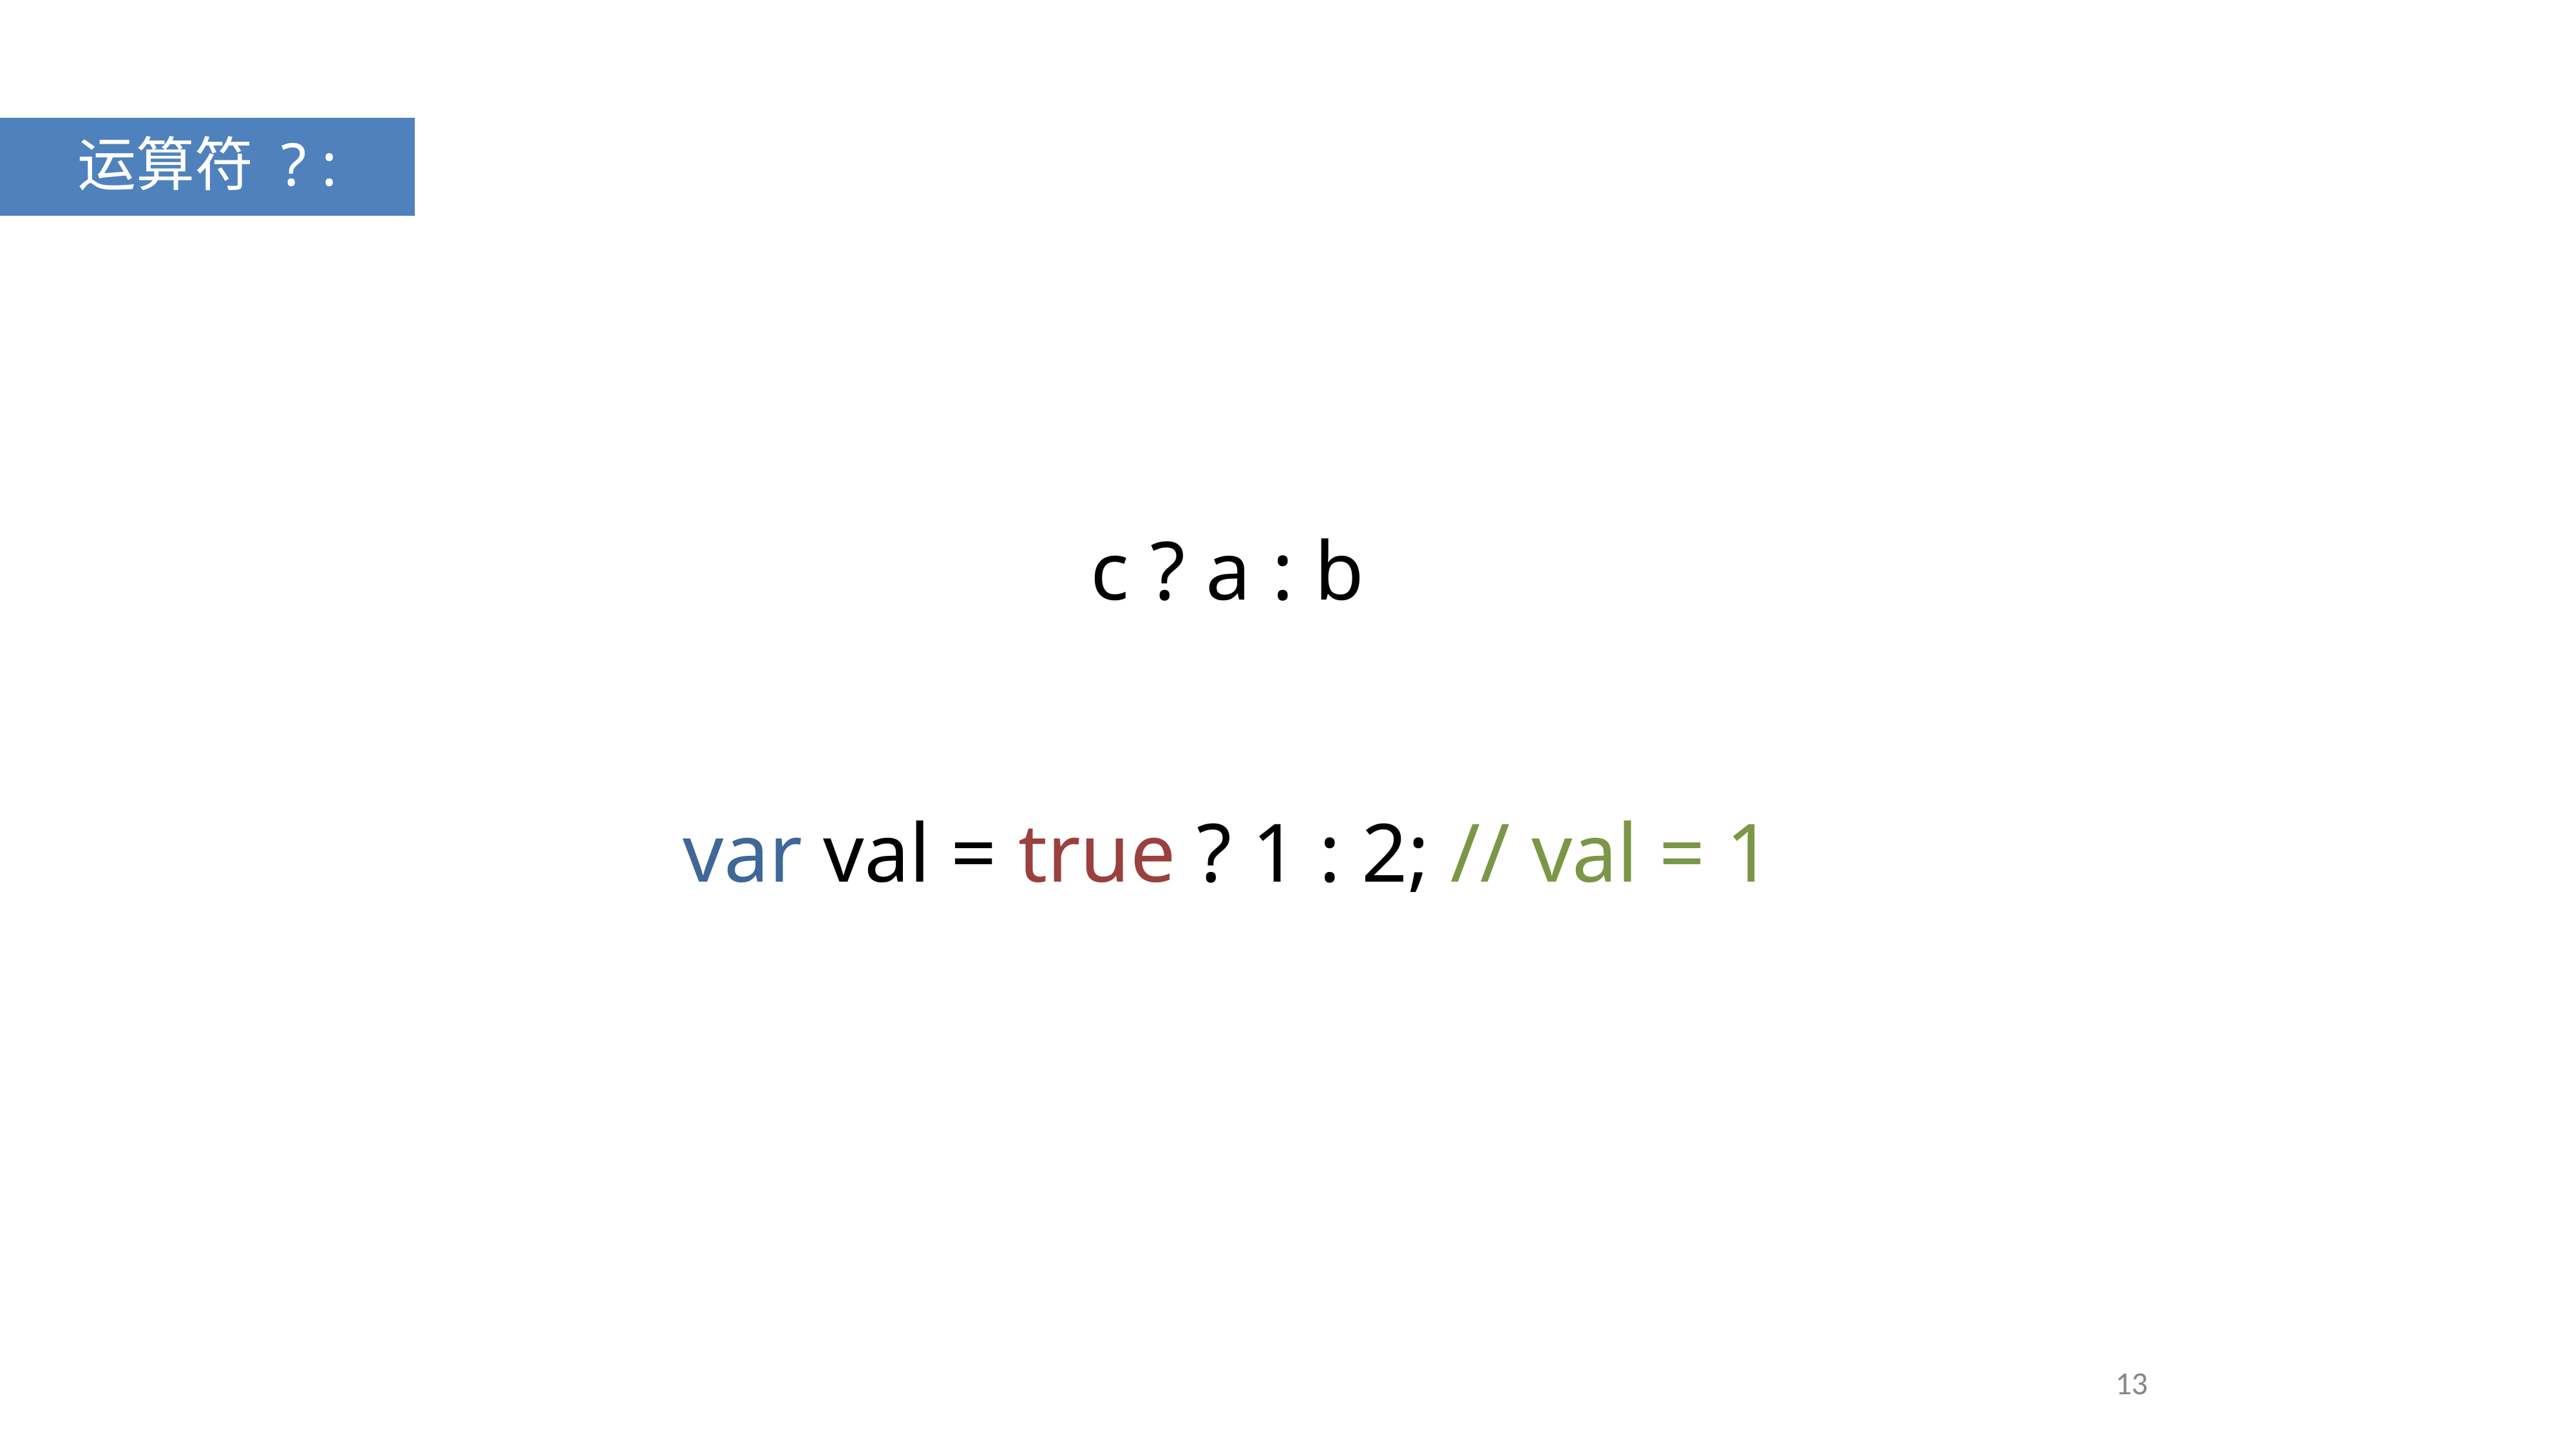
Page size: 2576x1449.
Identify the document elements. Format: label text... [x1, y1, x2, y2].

text_box var val = true ? 1 : 2; // val = 1 [673, 802, 1782, 909]
slide_number 13 [1705, 1351, 2159, 1412]
text_box c ? a : b [1081, 520, 1374, 627]
text_box 运算符 ? : [0, 117, 415, 216]
